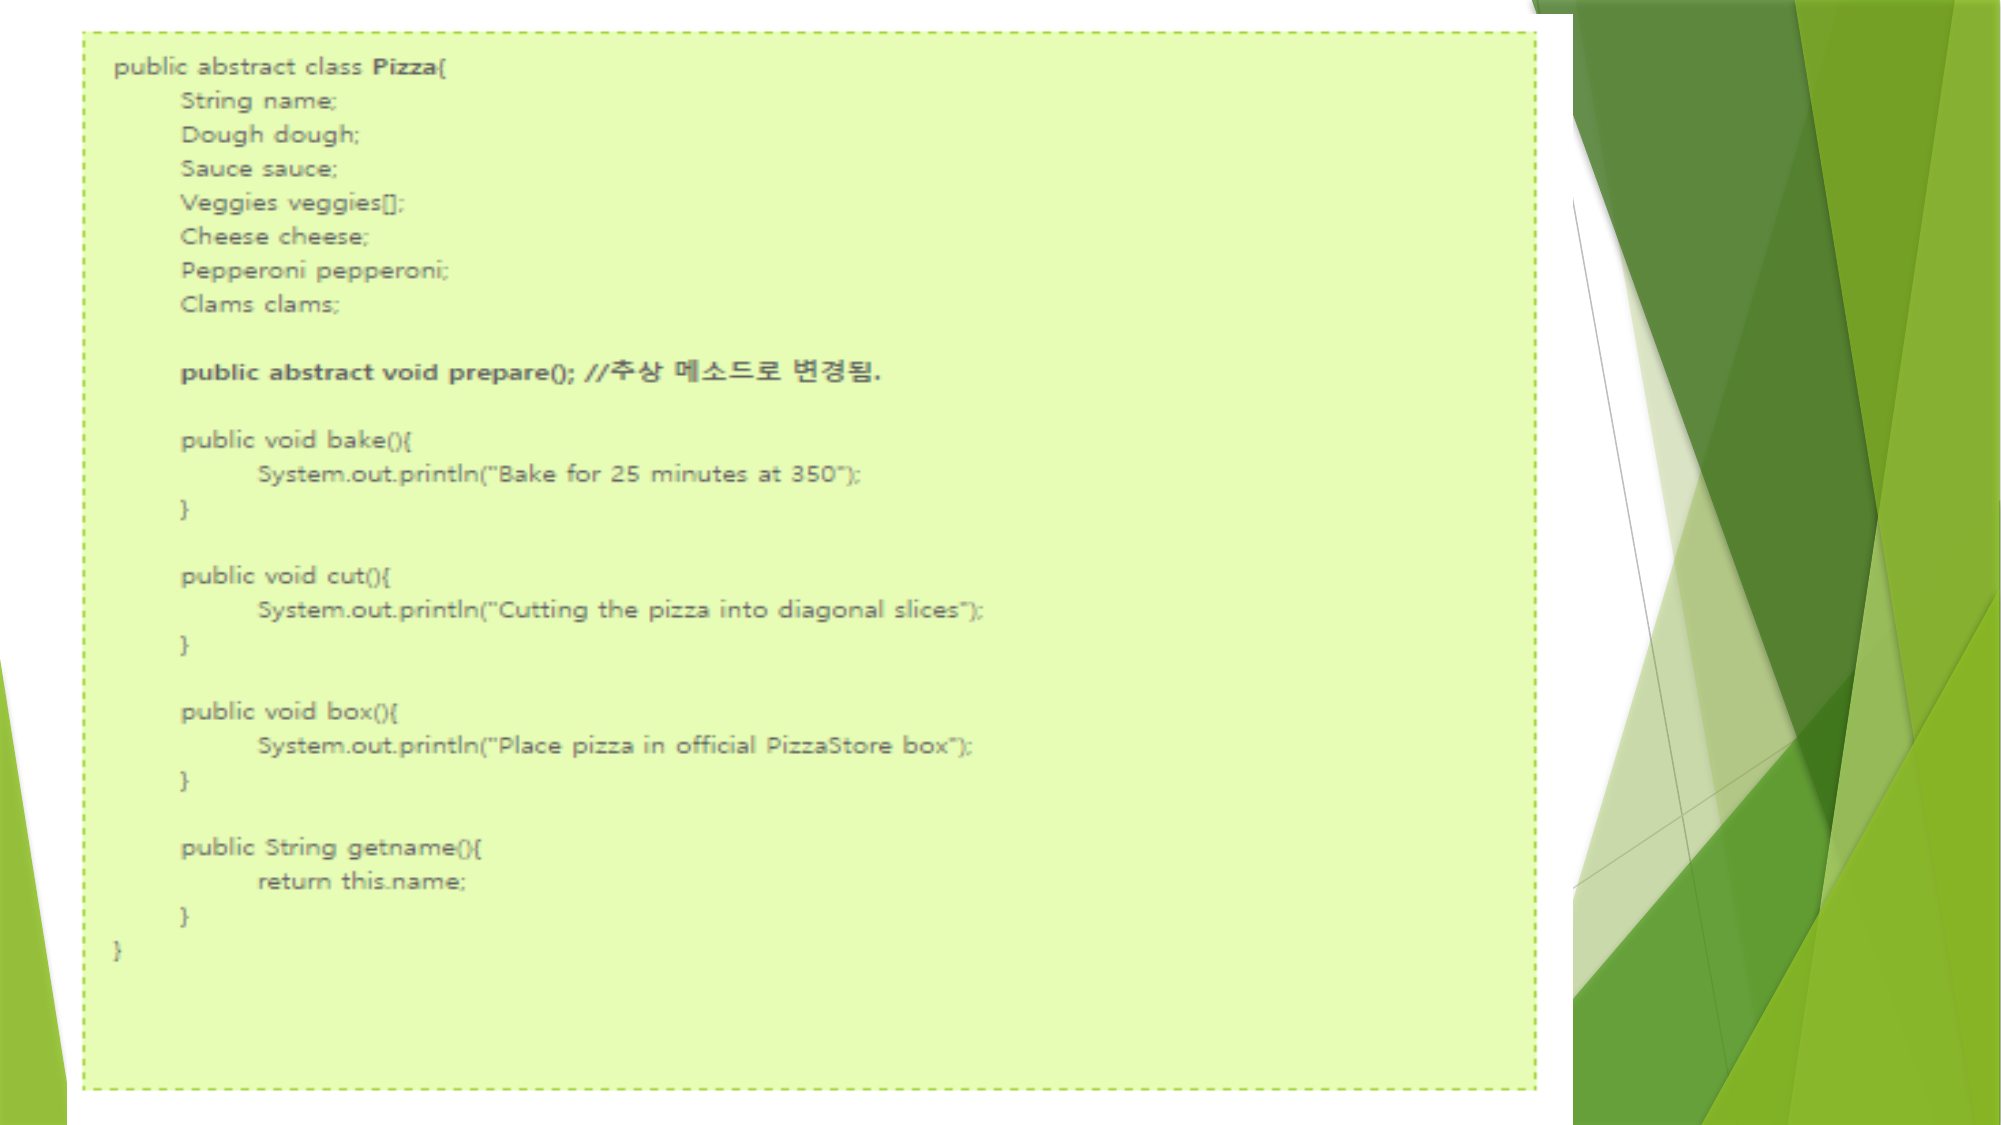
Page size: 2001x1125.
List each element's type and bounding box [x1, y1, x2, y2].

picture [66, 14, 1574, 1125]
